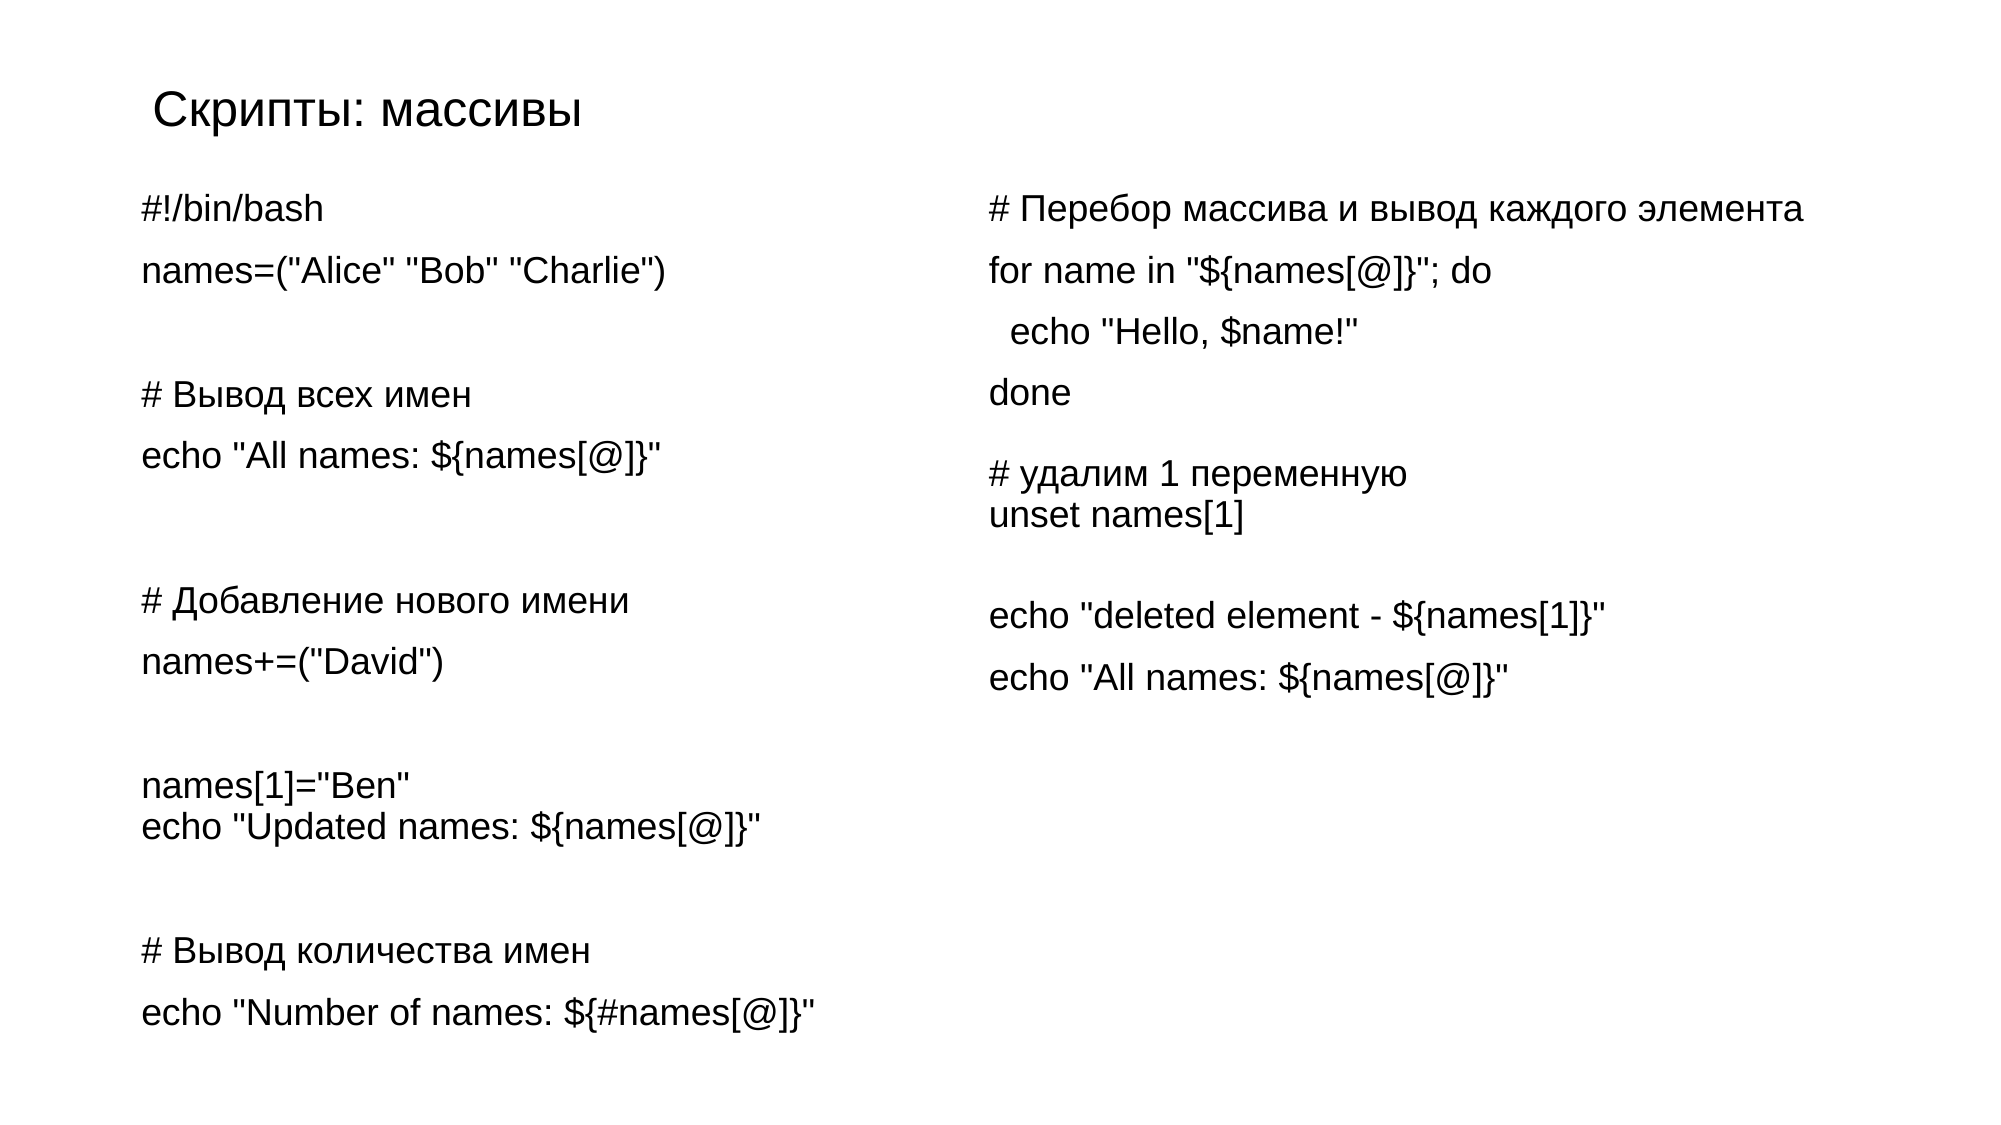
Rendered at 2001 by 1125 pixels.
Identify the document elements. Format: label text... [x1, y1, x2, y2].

list #!/bin/bash names=("Alice" "Bob" "Charlie") # Вывод всех имен echo "All names: ${names[@]}" # Добавление нового имени names+=("David") names[1]="Ben" echo "Updated names: ${names[@]}" # Вывод количества имен echo "Number of names: ${#names[@]}" # Перебор массива и вывод каждого элемента for name in "${names[@]}"; do echo "Hello, $name!" done # удалим 1 переменную unset names[1] echo "deleted element - ${names[1]}" echo "All names: ${names[@]}" [126, 182, 1852, 1064]
title Скрипты: массивы [137, 59, 1863, 161]
